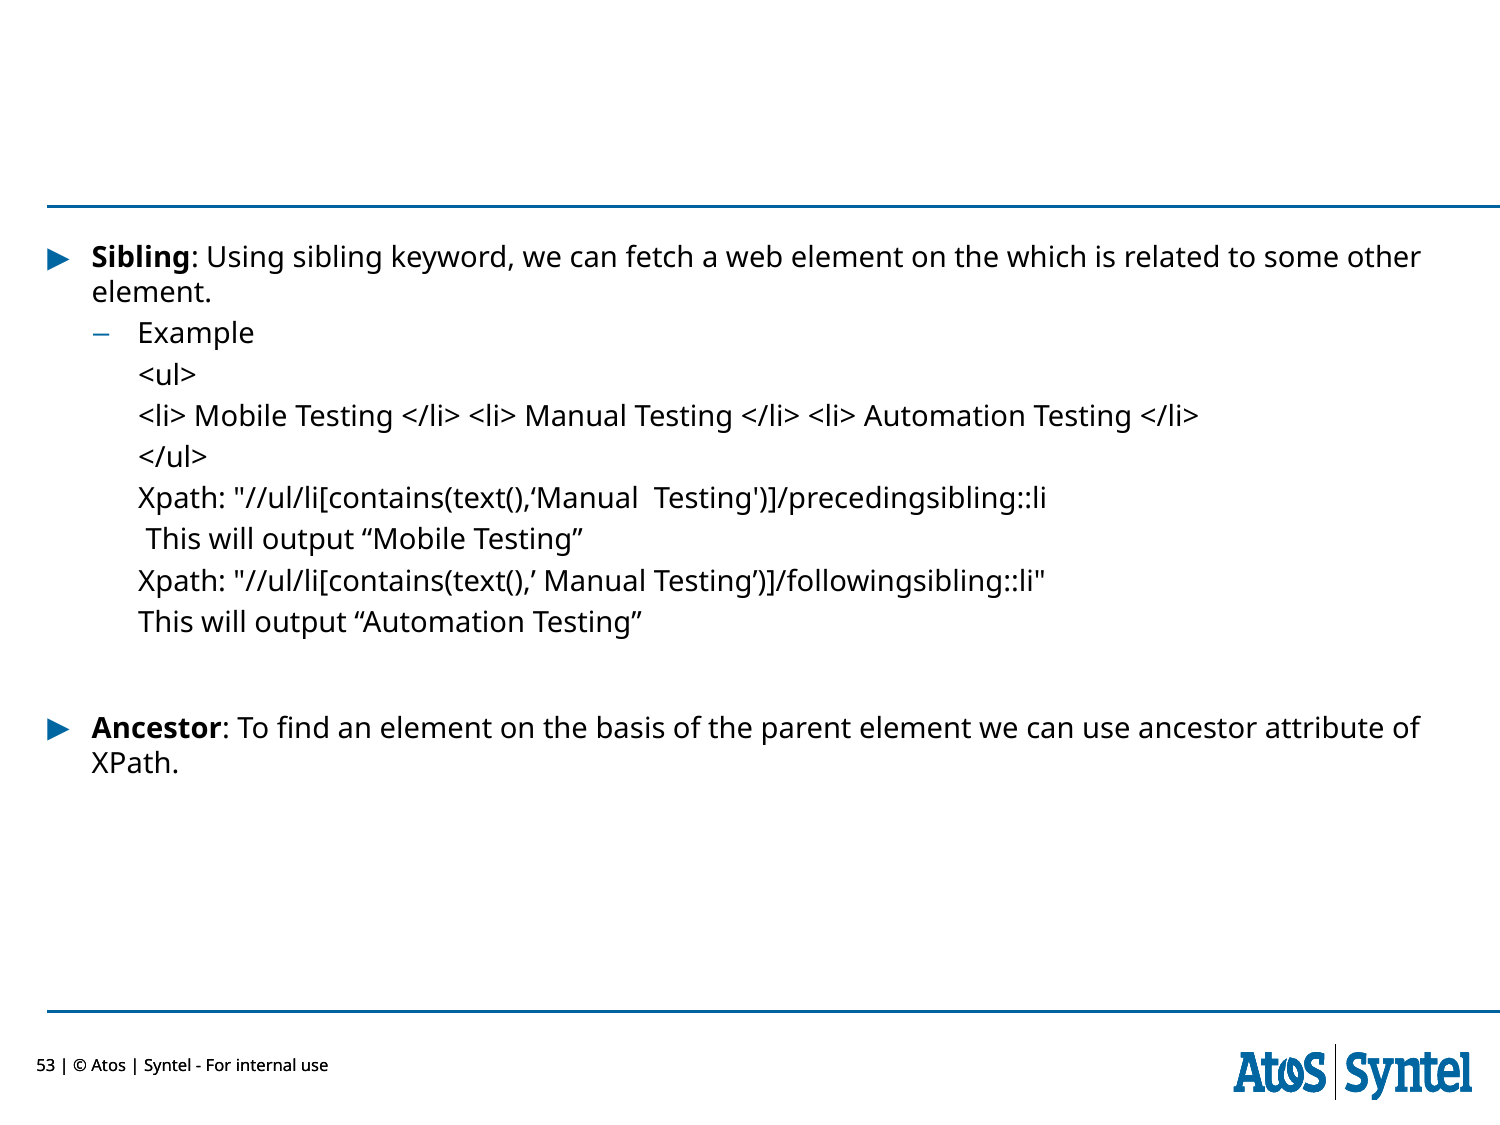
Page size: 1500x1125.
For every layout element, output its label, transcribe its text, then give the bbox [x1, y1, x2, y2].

list Sibling: Using sibling keyword, we can fetch a web element on the which is related to some other element. Example <ul> <li> Mobile Testing </li> <li> Manual Testing </li> <li> Automation Testing </li> </ul> Xpath: "//ul/li[contains(text(),‘Manual Testing')]/precedingsibling::li This will output “Mobile Testing” Xpath: "//ul/li[contains(text(),’ Manual Testing’)]/followingsibling::li" This will output “Automation Testing” Ancestor: To find an element on the basis of the parent element we can use ancestor attribute of XPath. [47, 238, 1471, 983]
